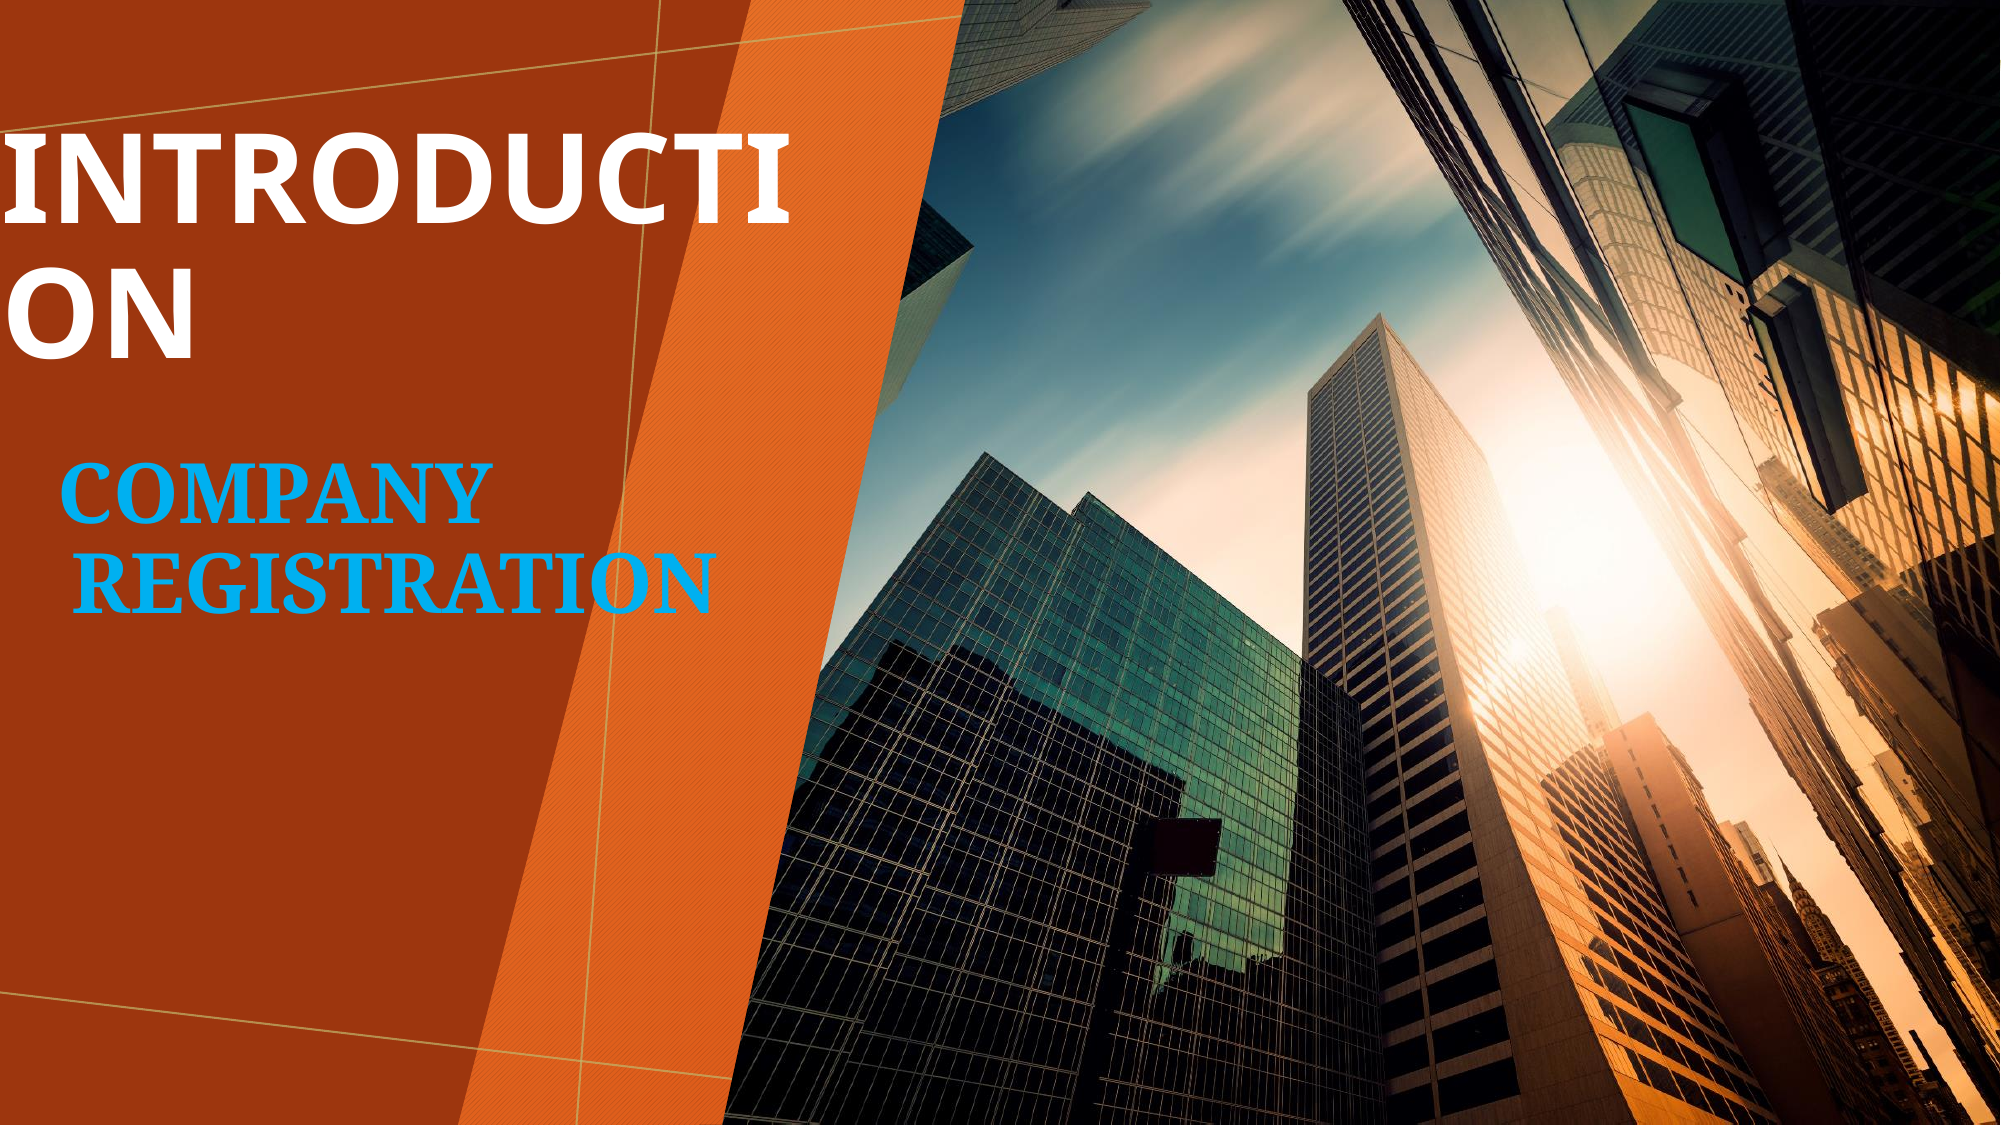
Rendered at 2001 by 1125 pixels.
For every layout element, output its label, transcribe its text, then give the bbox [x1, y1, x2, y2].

list COMPANY REGISTRATION EGISTERATION [0, 507, 699, 726]
title INTRODUCTION [0, 58, 699, 394]
picture [699, 0, 2000, 1125]
